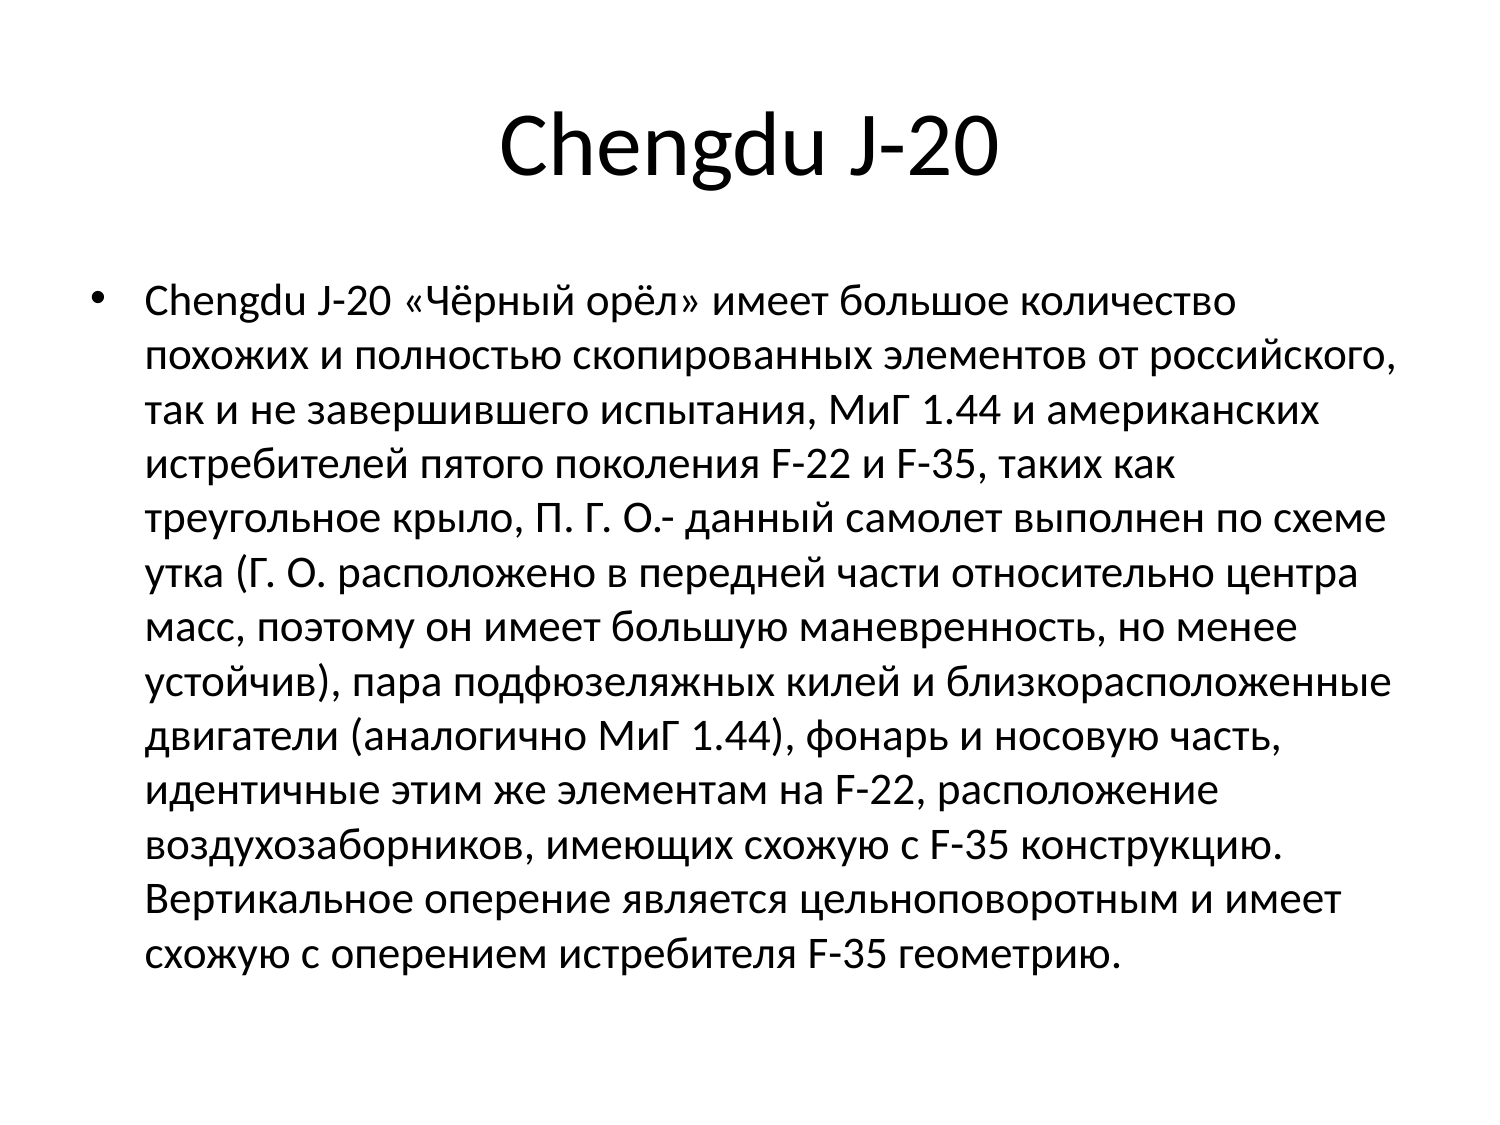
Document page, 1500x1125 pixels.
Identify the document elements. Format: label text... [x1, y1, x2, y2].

list Chengdu J-20 «Чёрный орёл» имеет большое количество похожих и полностью скопированных элементов от российского, так и не завершившего испытания, МиГ 1.44 и американских истребителей пятого поколения F-22 и F-35, таких как треугольное крыло, П. Г. О.- данный самолет выполнен по схеме утка (Г. О. расположено в передней части относительно центра масс, поэтому он имеет большую маневренность, но менее устойчив), пара подфюзеляжных килей и близкорасположенные двигатели (аналогично МиГ 1.44), фонарь и носовую часть, идентичные этим же элементам на F-22, расположение воздухозаборников, имеющих схожую с F-35 конструкцию. Вертикальное оперение является цельноповоротным и имеет схожую с оперением истребителя F-35 геометрию. [75, 262, 1425, 1005]
title Chengdu J-20 [75, 45, 1425, 233]
